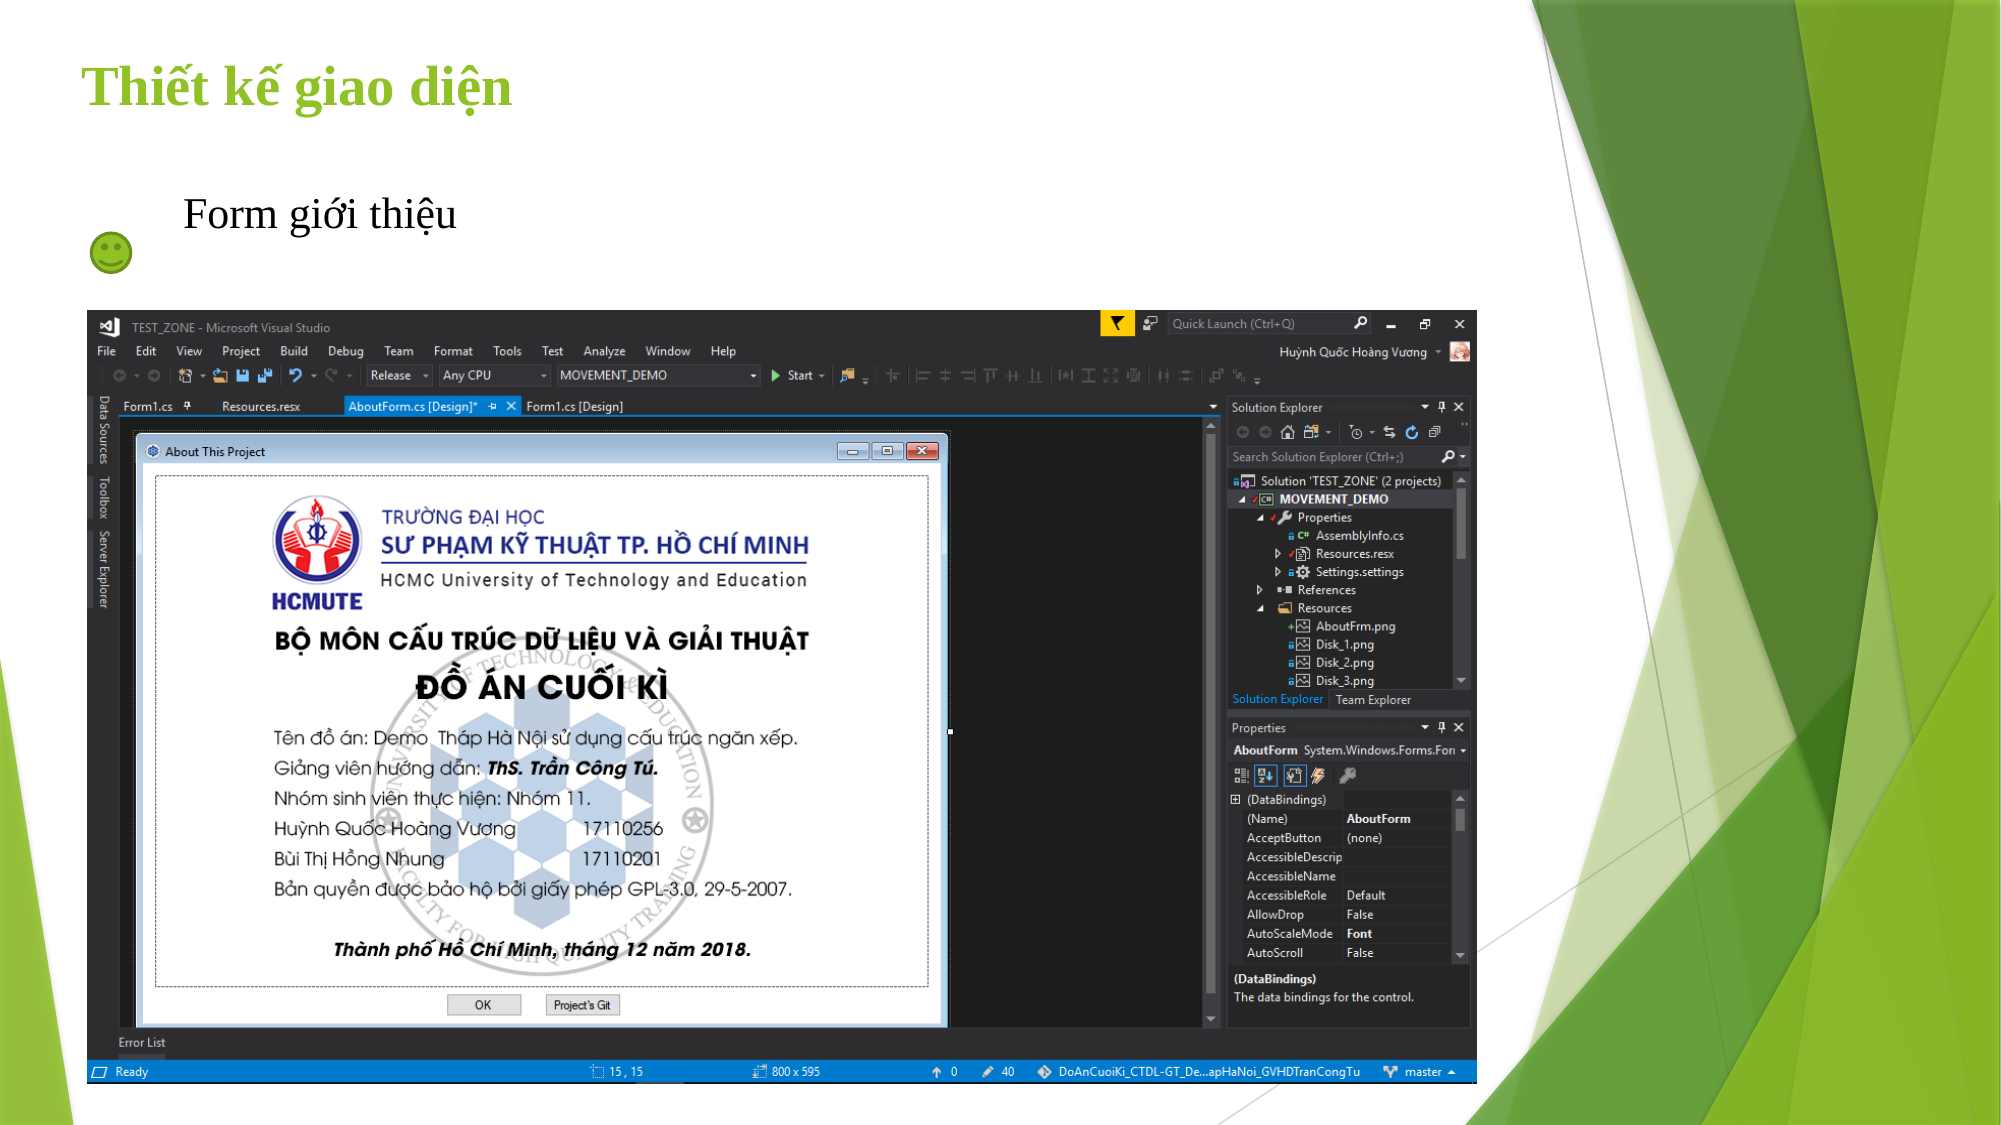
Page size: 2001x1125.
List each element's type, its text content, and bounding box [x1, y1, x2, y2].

text_box [89, 231, 133, 275]
title Thiết kế giao diện Form giới thiệu [66, 41, 1477, 300]
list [86, 309, 1477, 1085]
